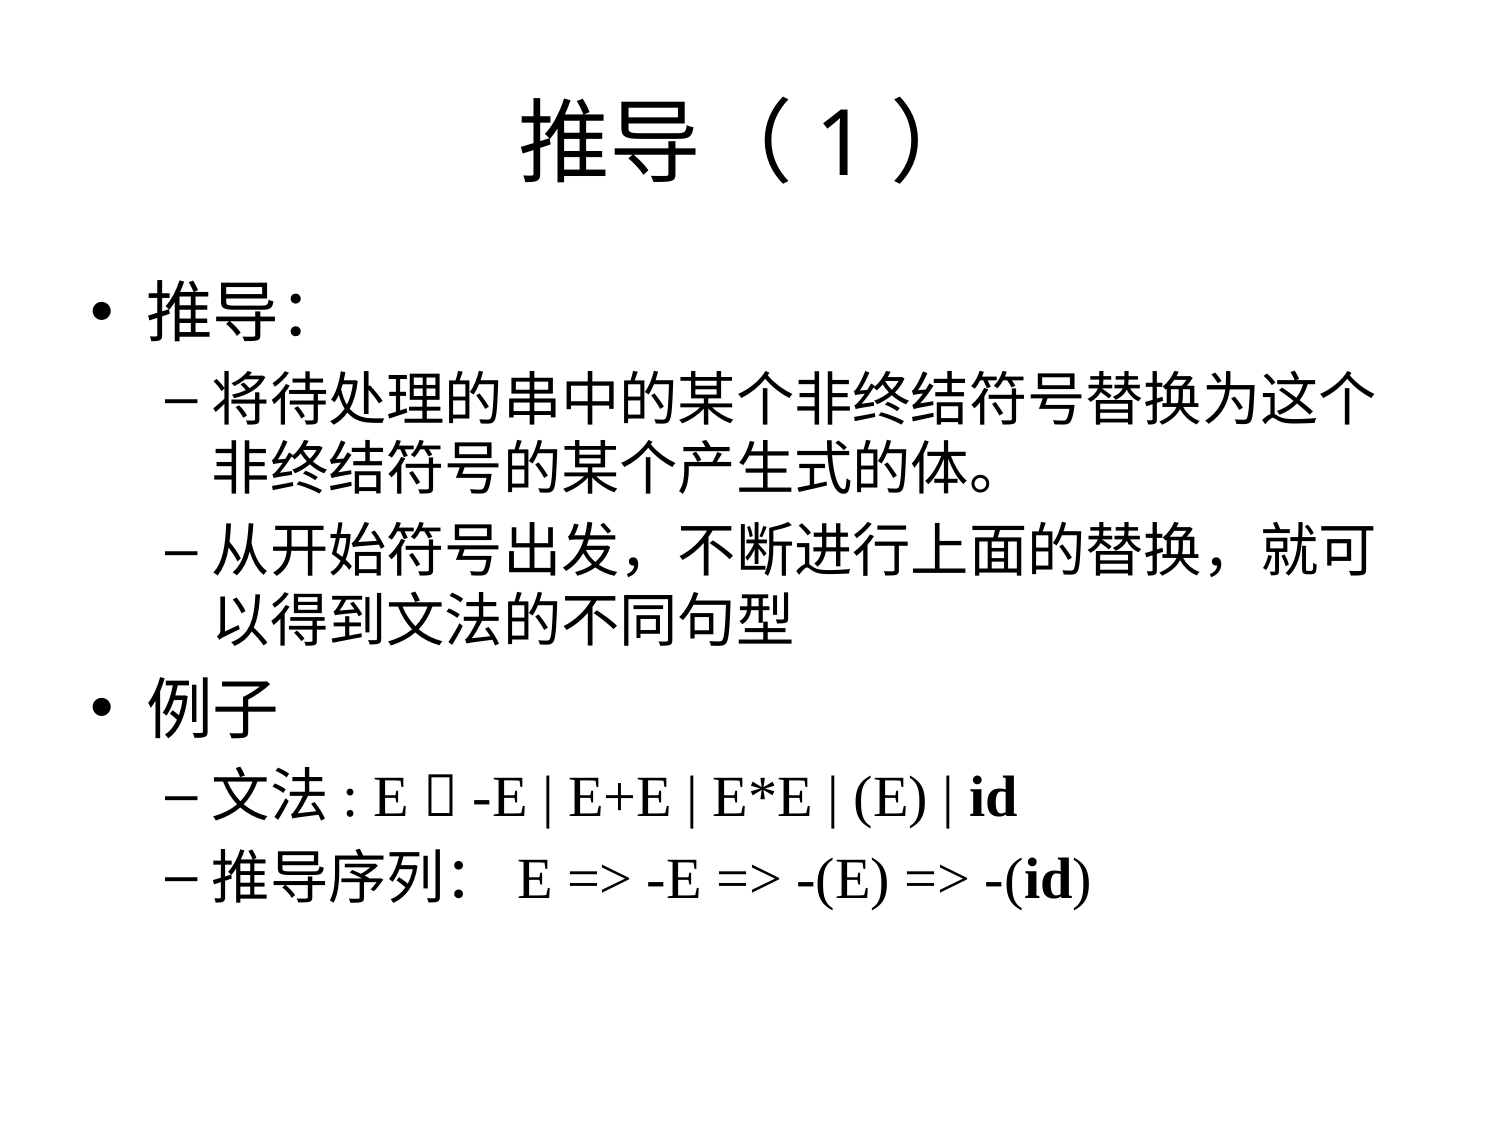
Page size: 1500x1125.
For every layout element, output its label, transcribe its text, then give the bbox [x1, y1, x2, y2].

list 推导： 将待处理的串中的某个非终结符号替换为这个非终结符号的某个产生式的体。 从开始符号出发，不断进行上面的替换，就可以得到文法的不同句型 例子 文法: E  -E | E+E | E*E | (E) | id 推导序列：E => -E => -(E) => -(id) [75, 262, 1425, 1005]
title 推导（1） [75, 45, 1425, 233]
